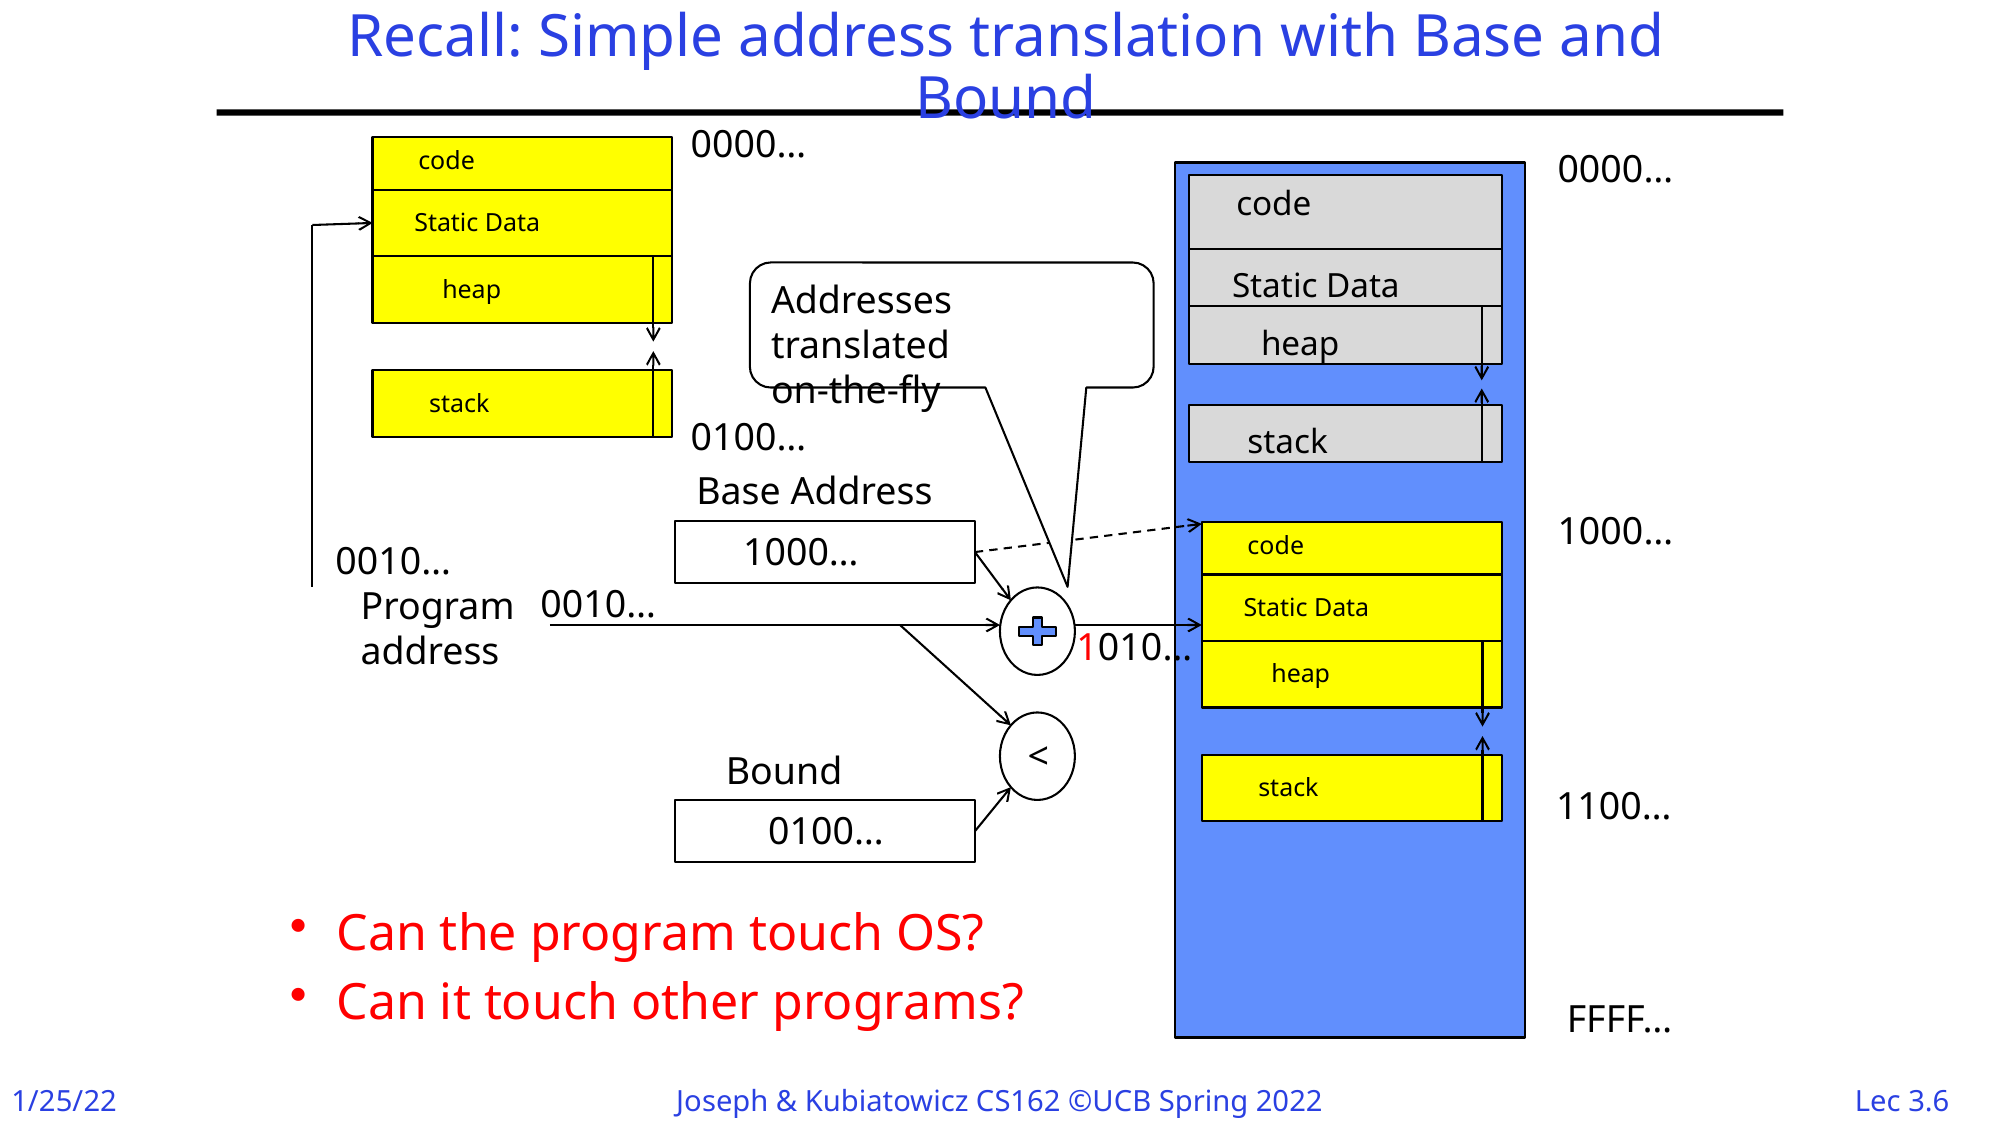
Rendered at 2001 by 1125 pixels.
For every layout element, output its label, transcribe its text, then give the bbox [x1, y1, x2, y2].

text_box 1010… [1061, 615, 1196, 676]
text_box 0100… [675, 406, 822, 466]
title Recall: Simple address translation with Base and Bound [249, 24, 1763, 113]
text_box Bound [711, 739, 875, 800]
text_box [312, 222, 373, 226]
text_box [674, 799, 975, 863]
text_box 0010… [525, 572, 672, 632]
text_box Program address [345, 574, 530, 680]
list Can the program touch OS? Can it touch other programs? [275, 900, 1150, 1088]
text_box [974, 523, 1203, 553]
text_box FFFF… [1552, 987, 1688, 1048]
text_box [1015, 712, 1063, 724]
text_box 0000… [675, 112, 822, 173]
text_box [1188, 174, 1502, 469]
text_box < [1012, 724, 1065, 785]
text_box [974, 786, 1012, 832]
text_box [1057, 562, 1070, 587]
text_box Base Address [681, 460, 948, 520]
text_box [974, 551, 1012, 601]
text_box [674, 520, 975, 584]
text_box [372, 137, 673, 437]
text_box 0000… [1542, 137, 1689, 198]
text_box [999, 726, 1075, 800]
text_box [899, 624, 1012, 726]
text_box 1000… [1542, 499, 1689, 560]
text_box 1000… [728, 520, 874, 581]
text_box 0100… [753, 799, 899, 860]
text_box [1000, 587, 1073, 675]
text_box Addresses translated on-the-fly [749, 262, 1154, 522]
text_box [1175, 162, 1525, 1038]
text_box 1100… [1541, 774, 1687, 835]
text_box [1201, 522, 1502, 822]
text_box 0010… [320, 529, 467, 589]
